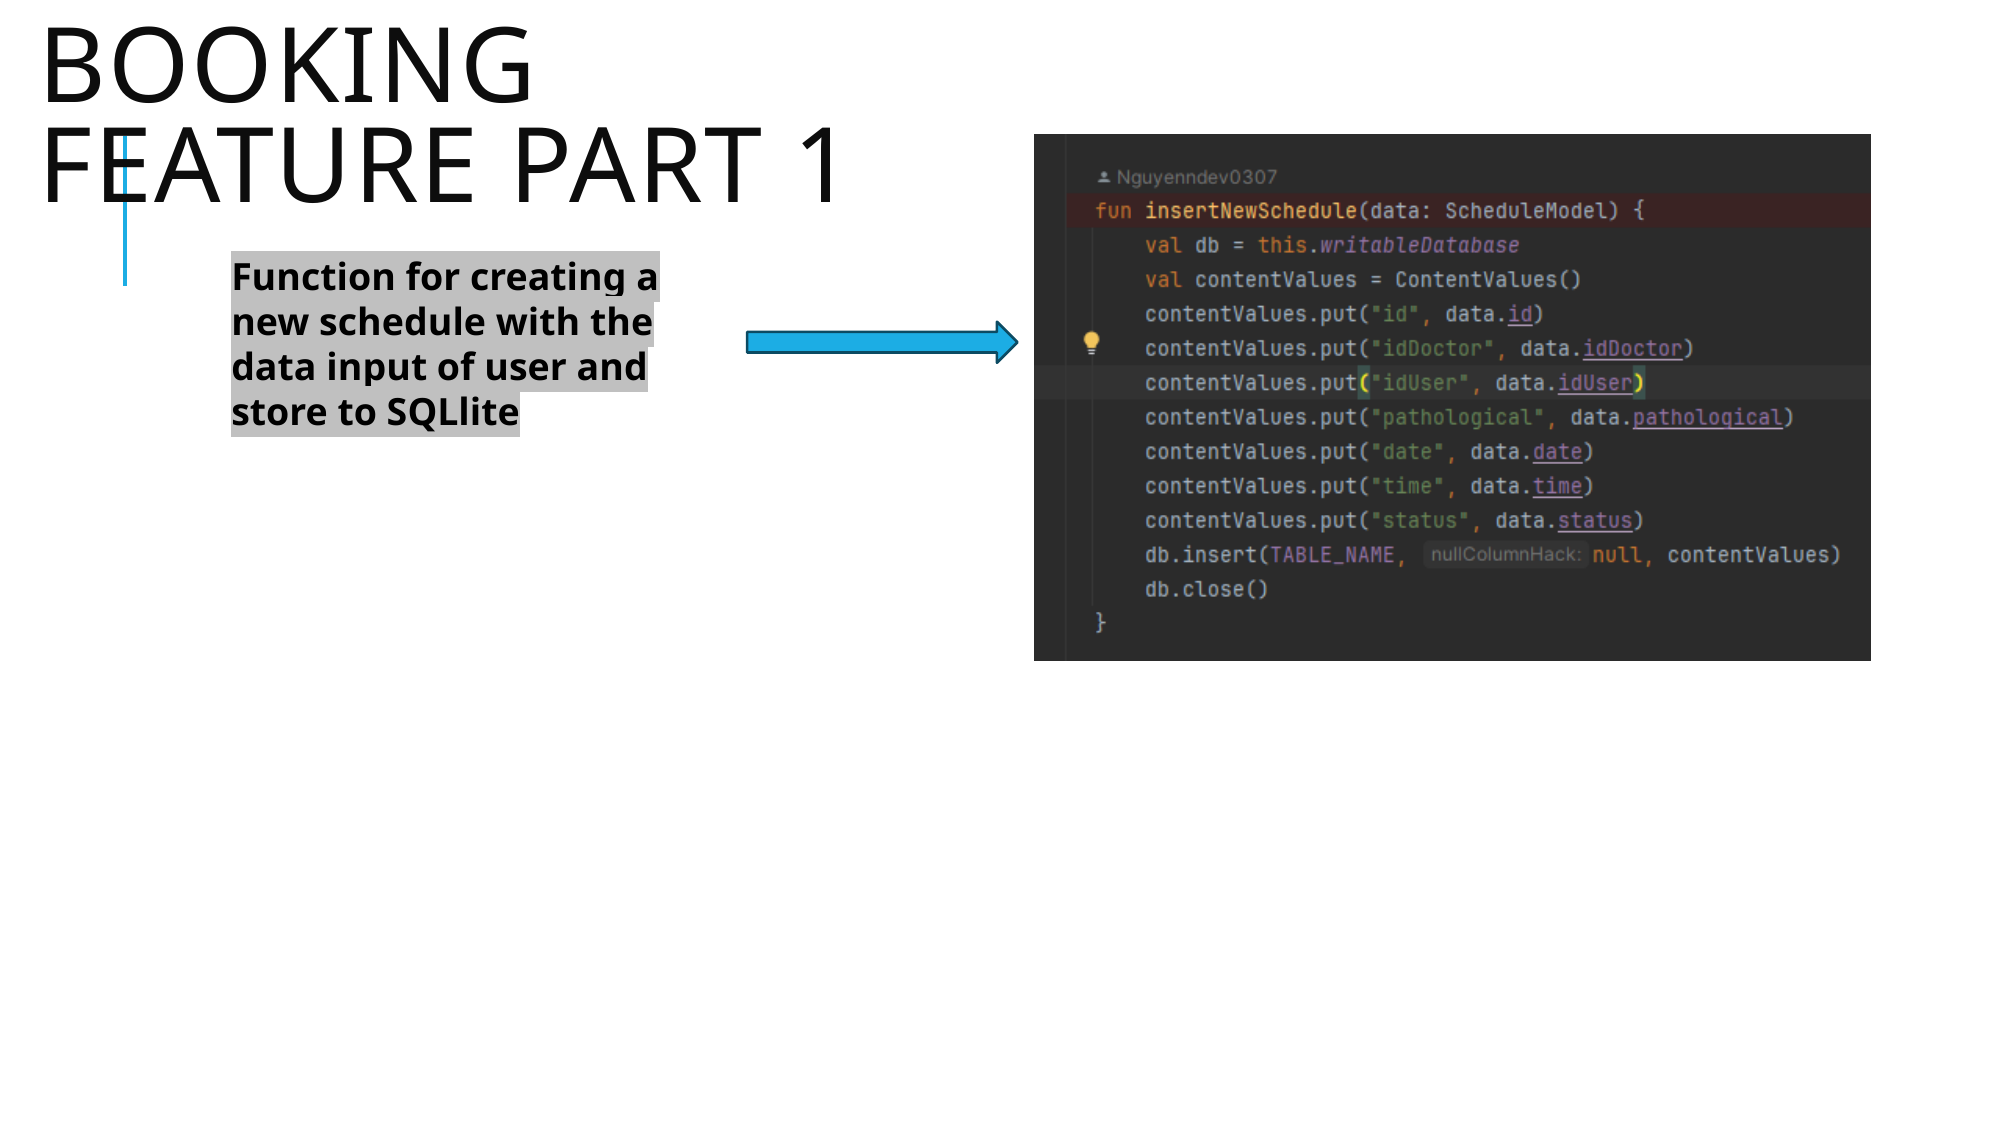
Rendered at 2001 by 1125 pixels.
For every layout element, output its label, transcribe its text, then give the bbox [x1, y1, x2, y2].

text_box Function for creating a new schedule with the data input of user and store to SQLlite [216, 245, 731, 441]
text_box [745, 320, 1019, 364]
title Booking Feature Part 1 [23, 0, 966, 246]
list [1034, 133, 1871, 661]
